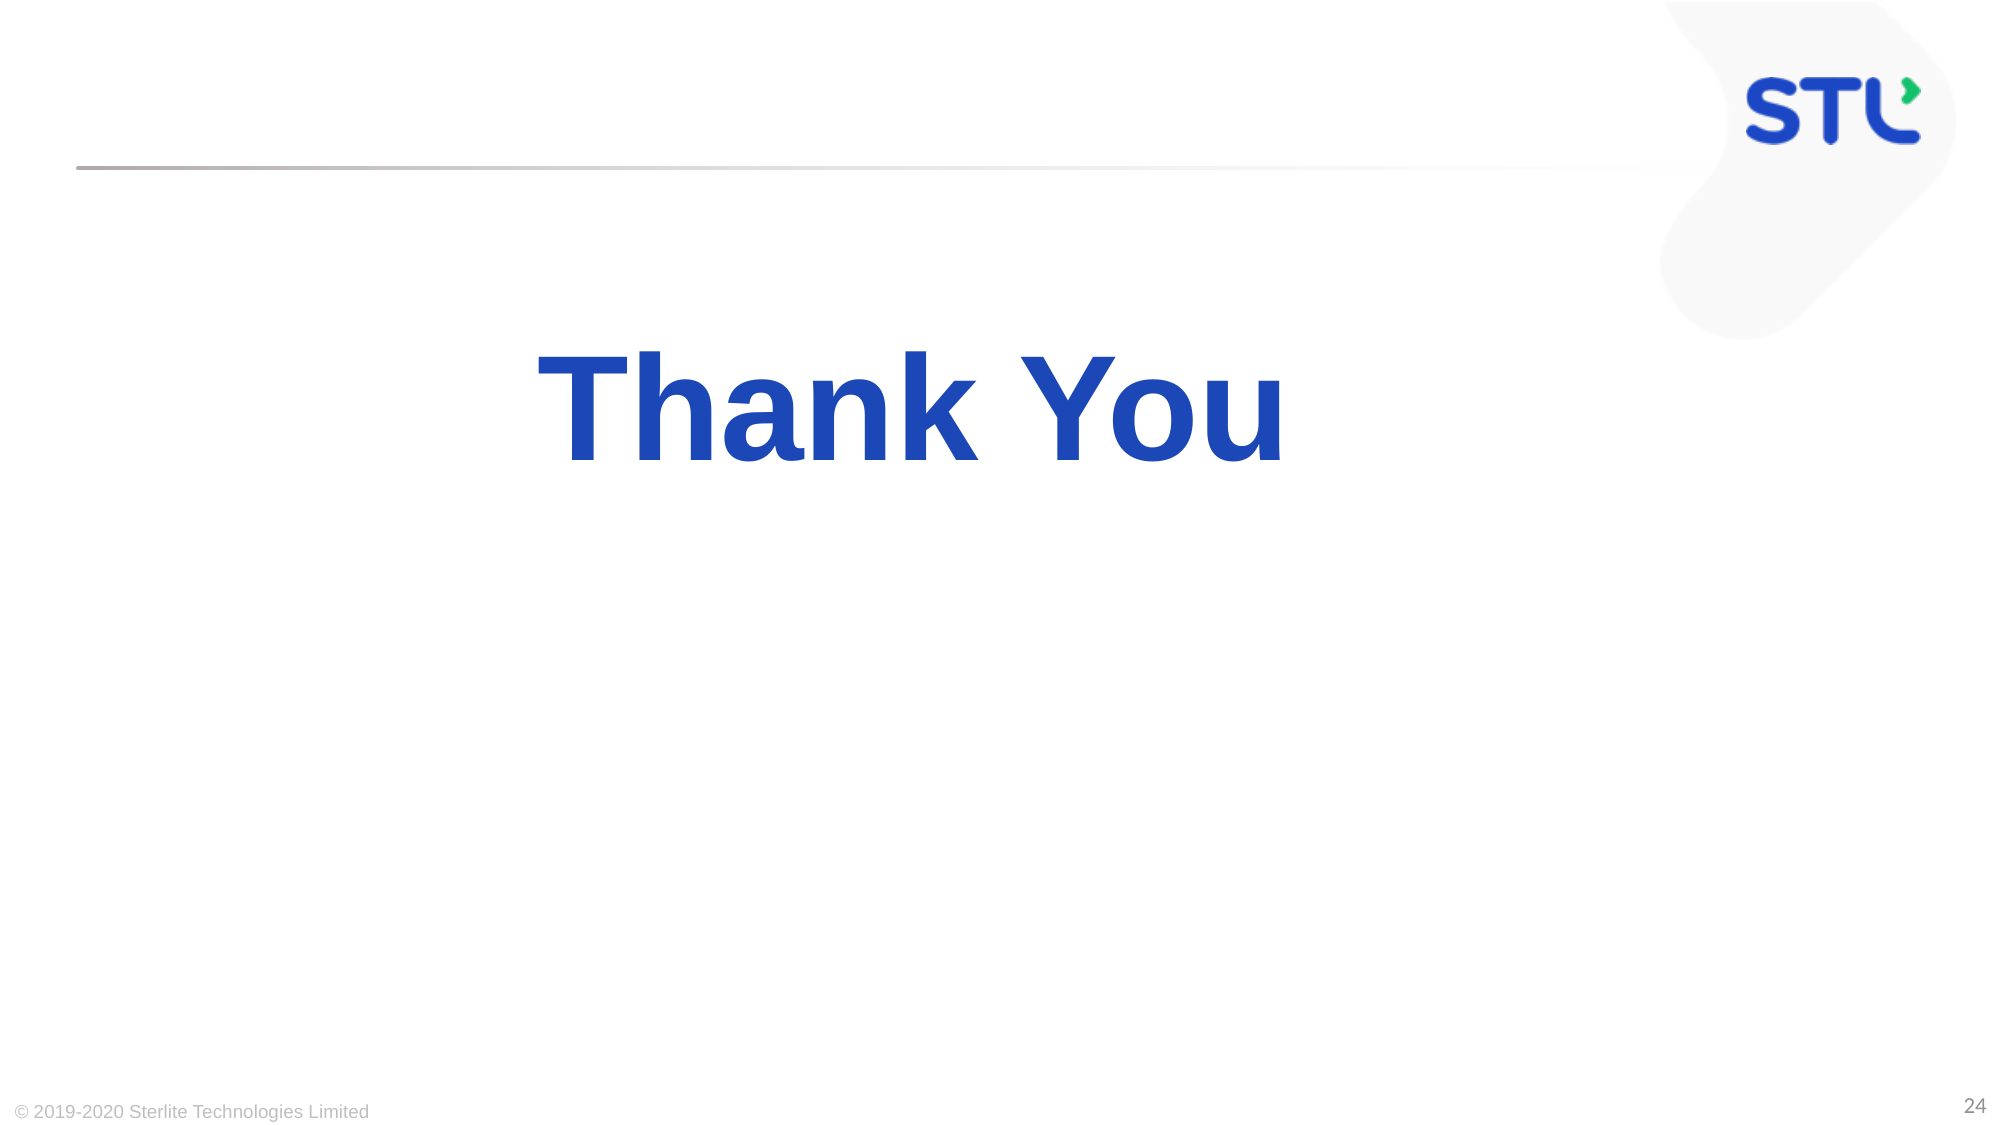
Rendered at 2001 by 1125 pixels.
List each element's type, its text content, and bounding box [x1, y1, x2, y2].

footer © 2019-2020 Sterlite Technologies Limited [0, 1083, 455, 1125]
title Thank You [76, 239, 1753, 563]
picture [1746, 77, 1921, 145]
slide_number 24 [1955, 1083, 1997, 1122]
